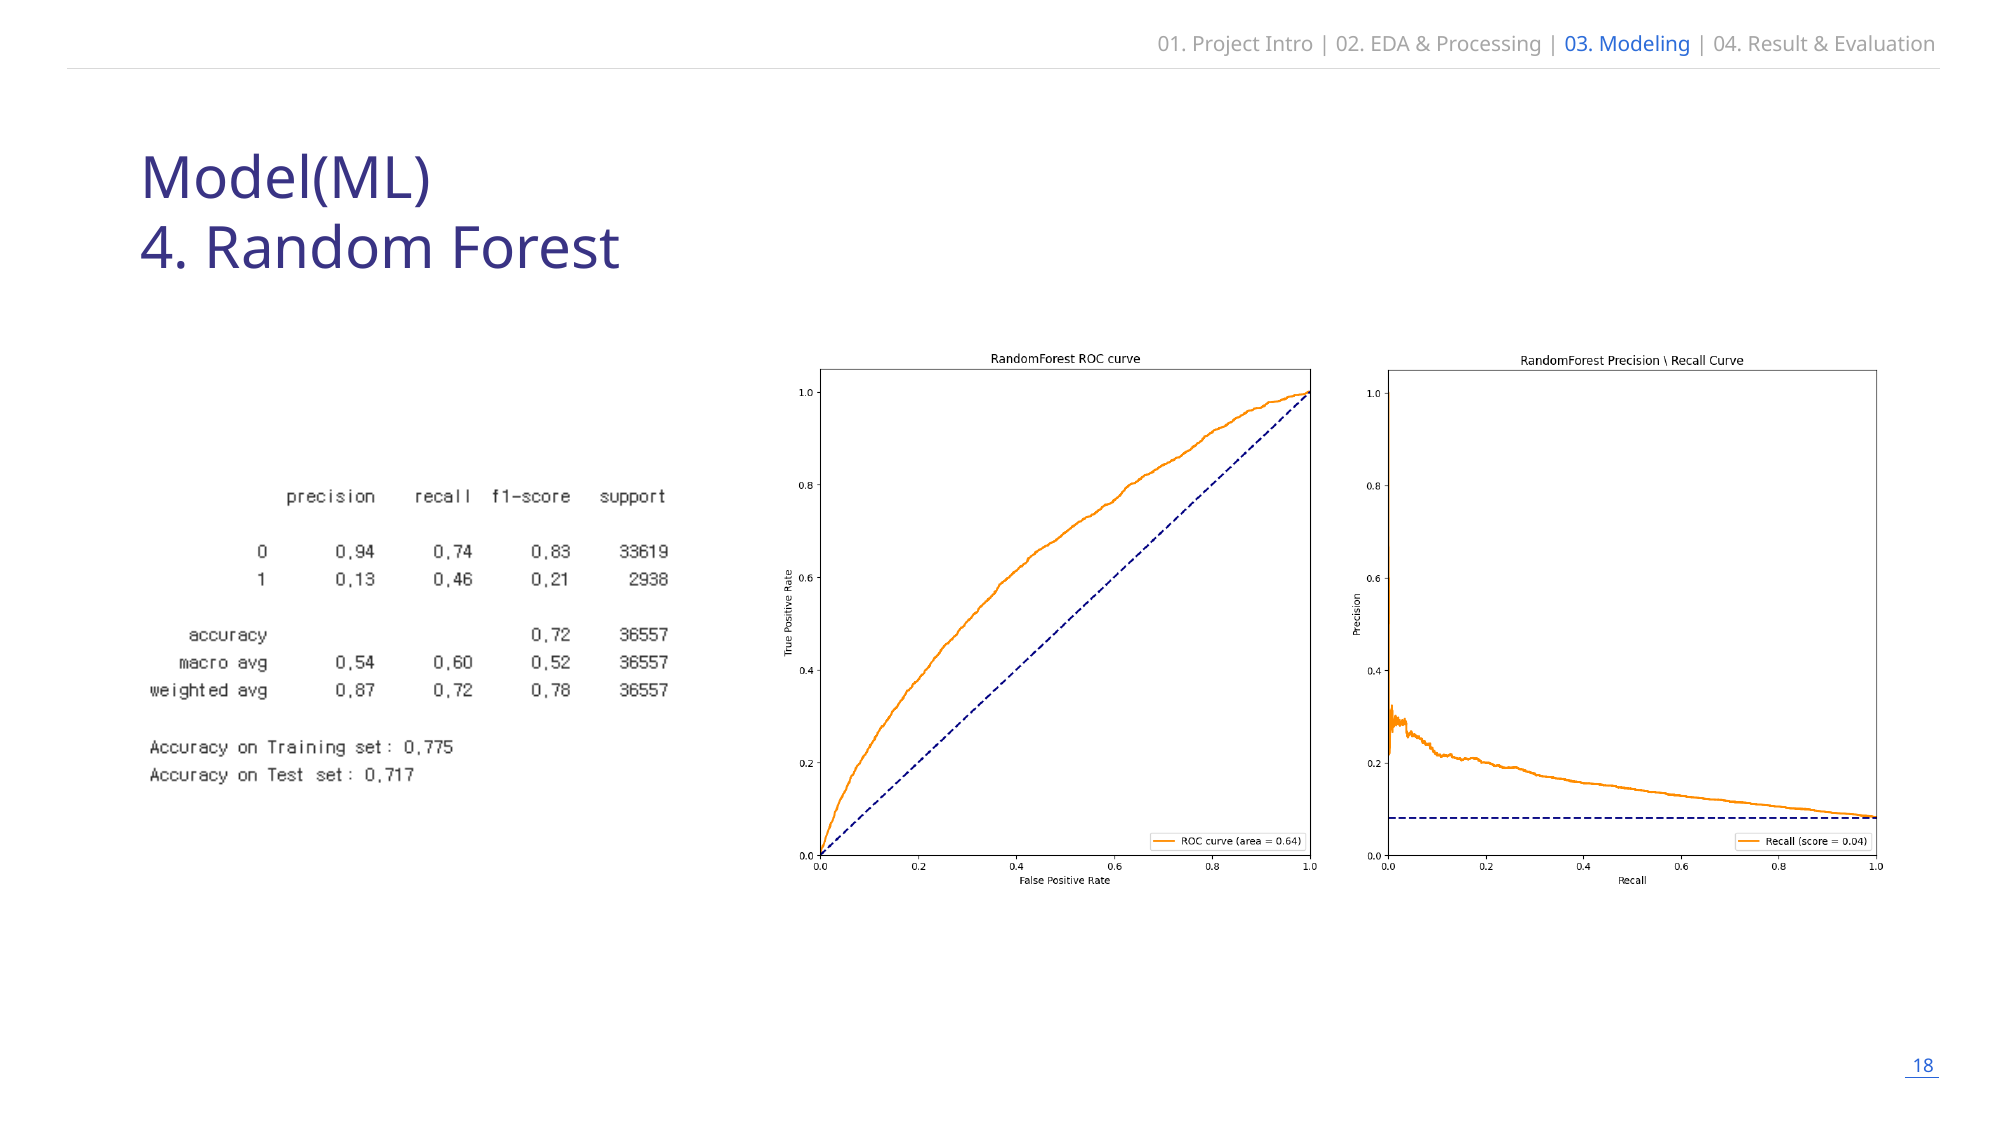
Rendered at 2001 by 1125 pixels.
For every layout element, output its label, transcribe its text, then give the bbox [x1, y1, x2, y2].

text_box Model(ML) 4. Random Forest [126, 132, 858, 288]
picture [1345, 347, 1890, 892]
text_box 01. Project Intro | 02. EDA & Processing | 03. Modeling | 04. Result & Evaluation [1043, 23, 1951, 114]
picture [777, 346, 1324, 892]
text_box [1894, 1046, 1949, 1084]
picture [120, 467, 689, 810]
